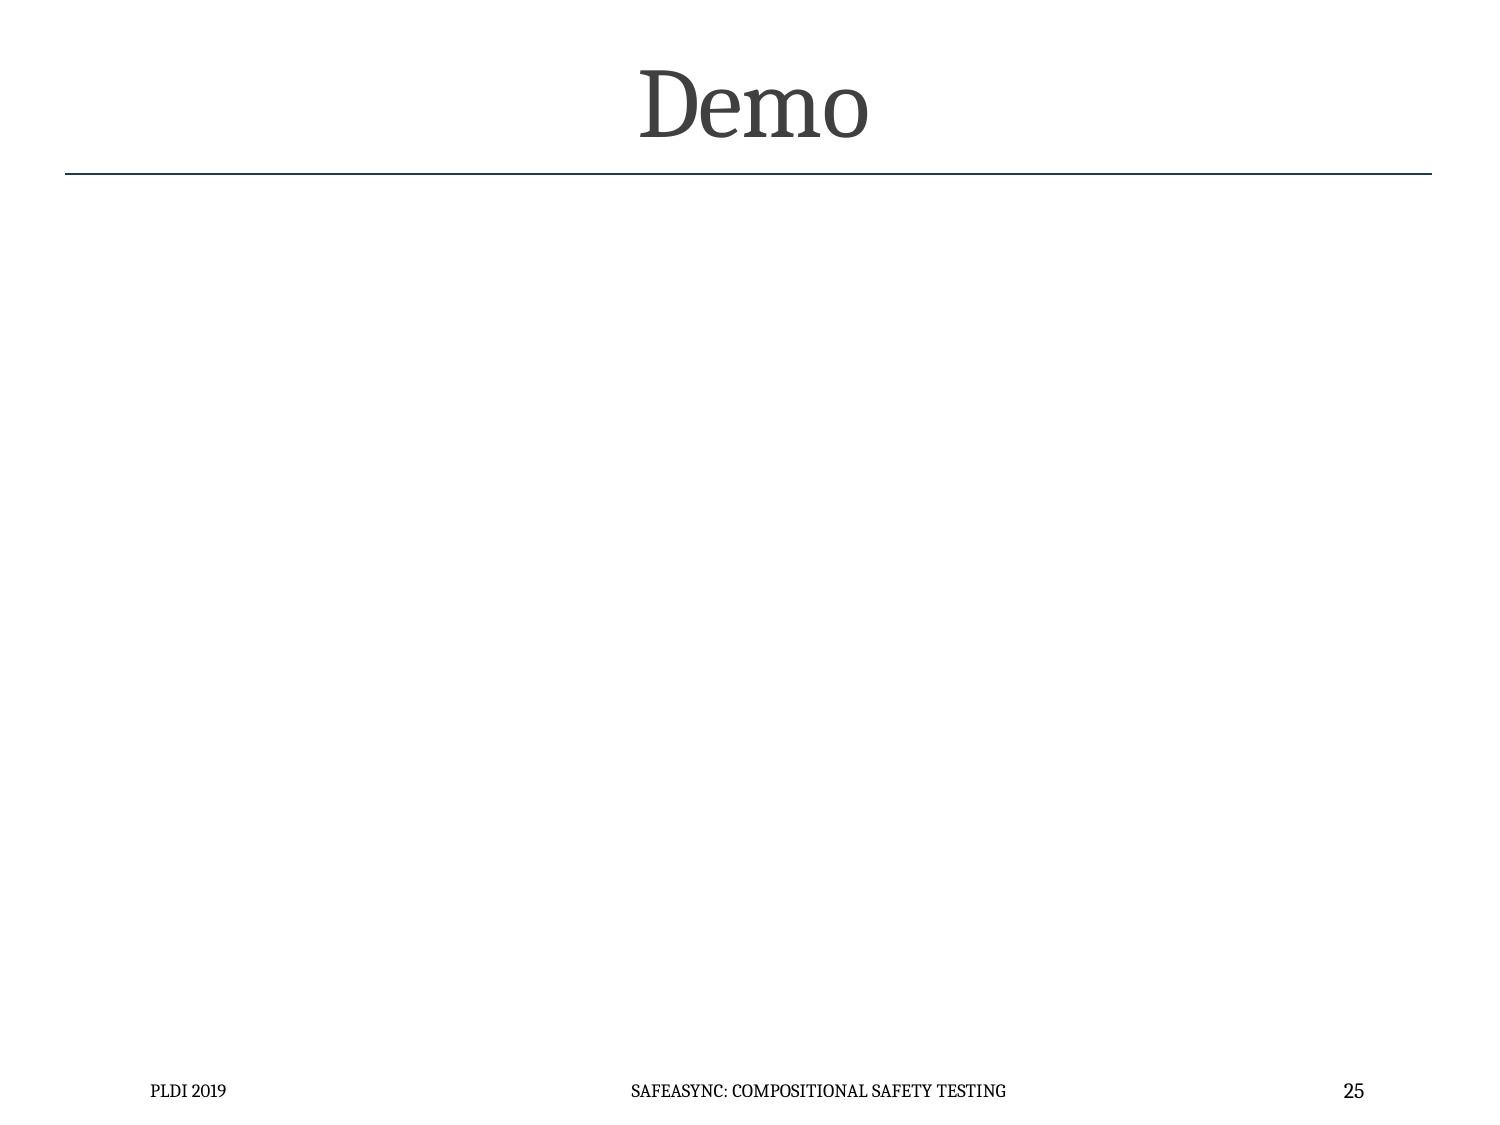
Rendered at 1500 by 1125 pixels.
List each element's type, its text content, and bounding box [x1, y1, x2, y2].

title Demo [135, 34, 1373, 166]
slide_number PLDI 2019 [135, 1059, 440, 1120]
footer SafeAsync: Compositional Safety Testing [447, 1059, 1190, 1120]
slide_number 25 [1218, 1059, 1380, 1120]
